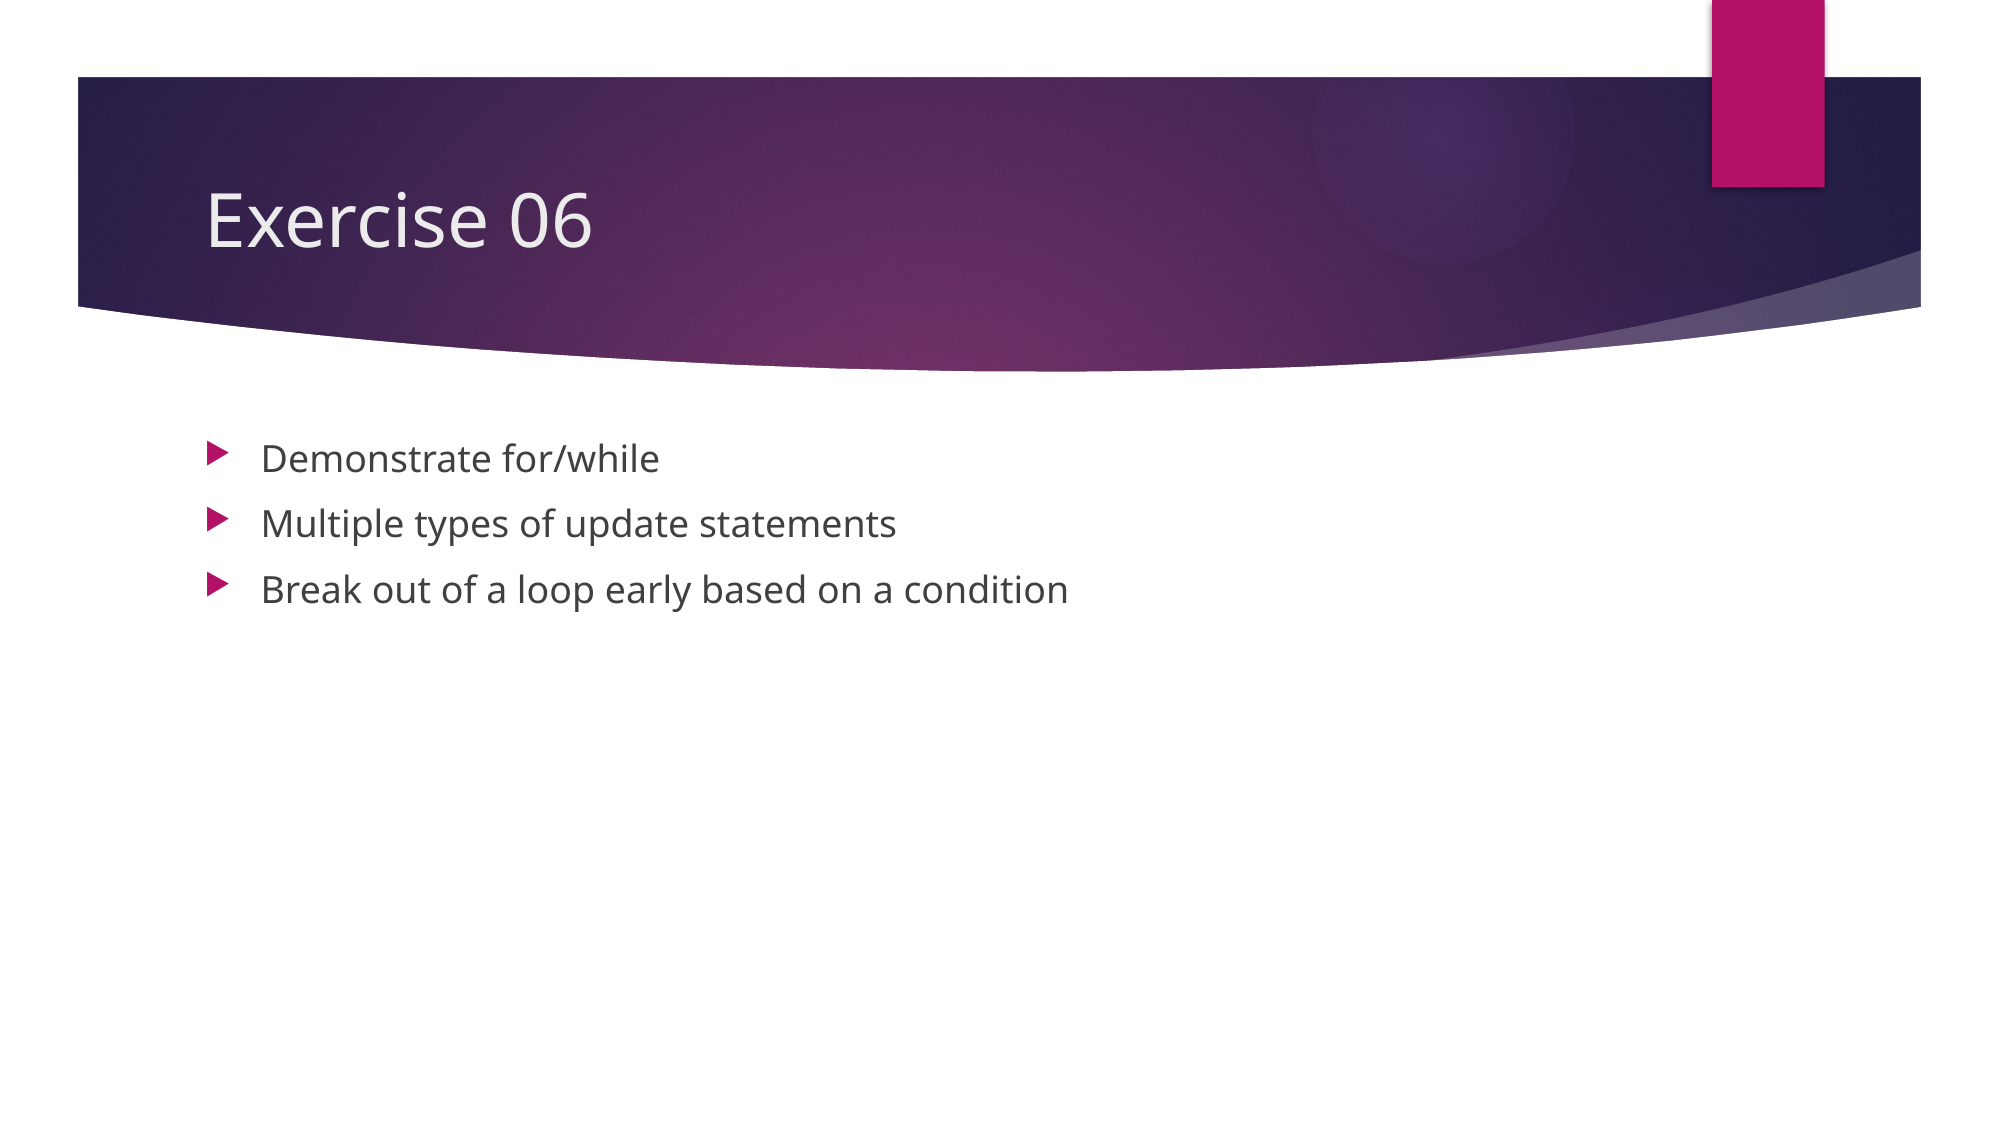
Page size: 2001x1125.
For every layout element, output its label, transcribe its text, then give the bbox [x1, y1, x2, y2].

list Demonstrate for/while Multiple types of update statements Break out of a loop early based on a condition [189, 427, 1638, 988]
title Exercise 06 [189, 159, 1627, 276]
